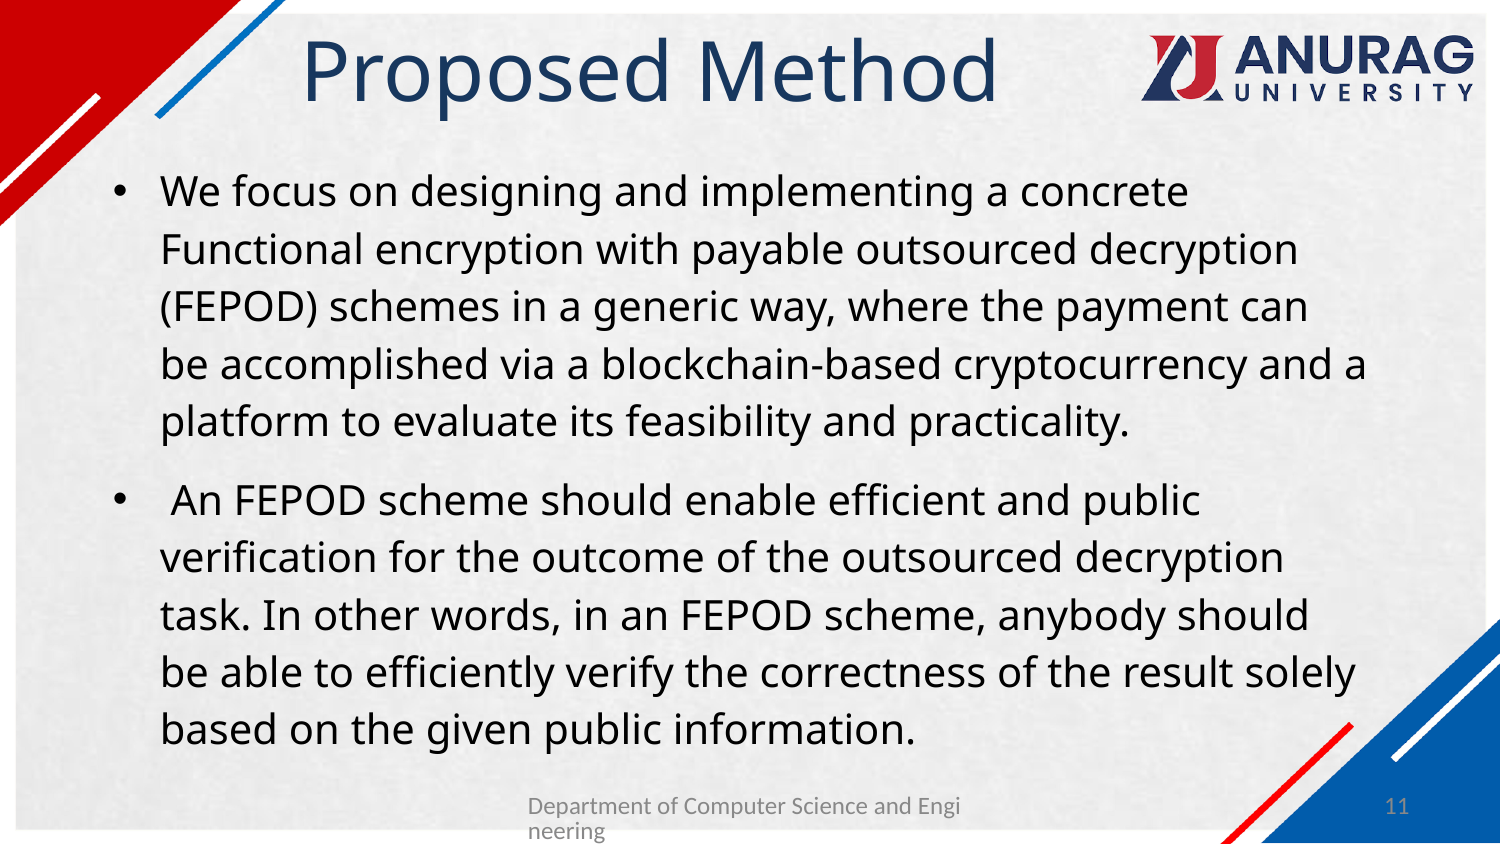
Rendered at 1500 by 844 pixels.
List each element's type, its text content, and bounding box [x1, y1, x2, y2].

slide_number 11 [1384, 782, 1425, 827]
picture [0, 0, 1500, 844]
text_box We focus on designing and implementing a concrete Functional encryption with payable outsourced decryption (FEPOD) schemes in a generic way, where the payment can be accomplished via a blockchain-based cryptocurrency and a platform to evaluate its feasibility and practicality. An FEPOD scheme should enable efficient and public verification for the outcome of the outsourced decryption task. In other words, in an FEPOD scheme, anybody should be able to efficiently verify the correctness of the result solely based on the given public information. [98, 150, 1384, 844]
title Proposed Method [149, 16, 1153, 120]
